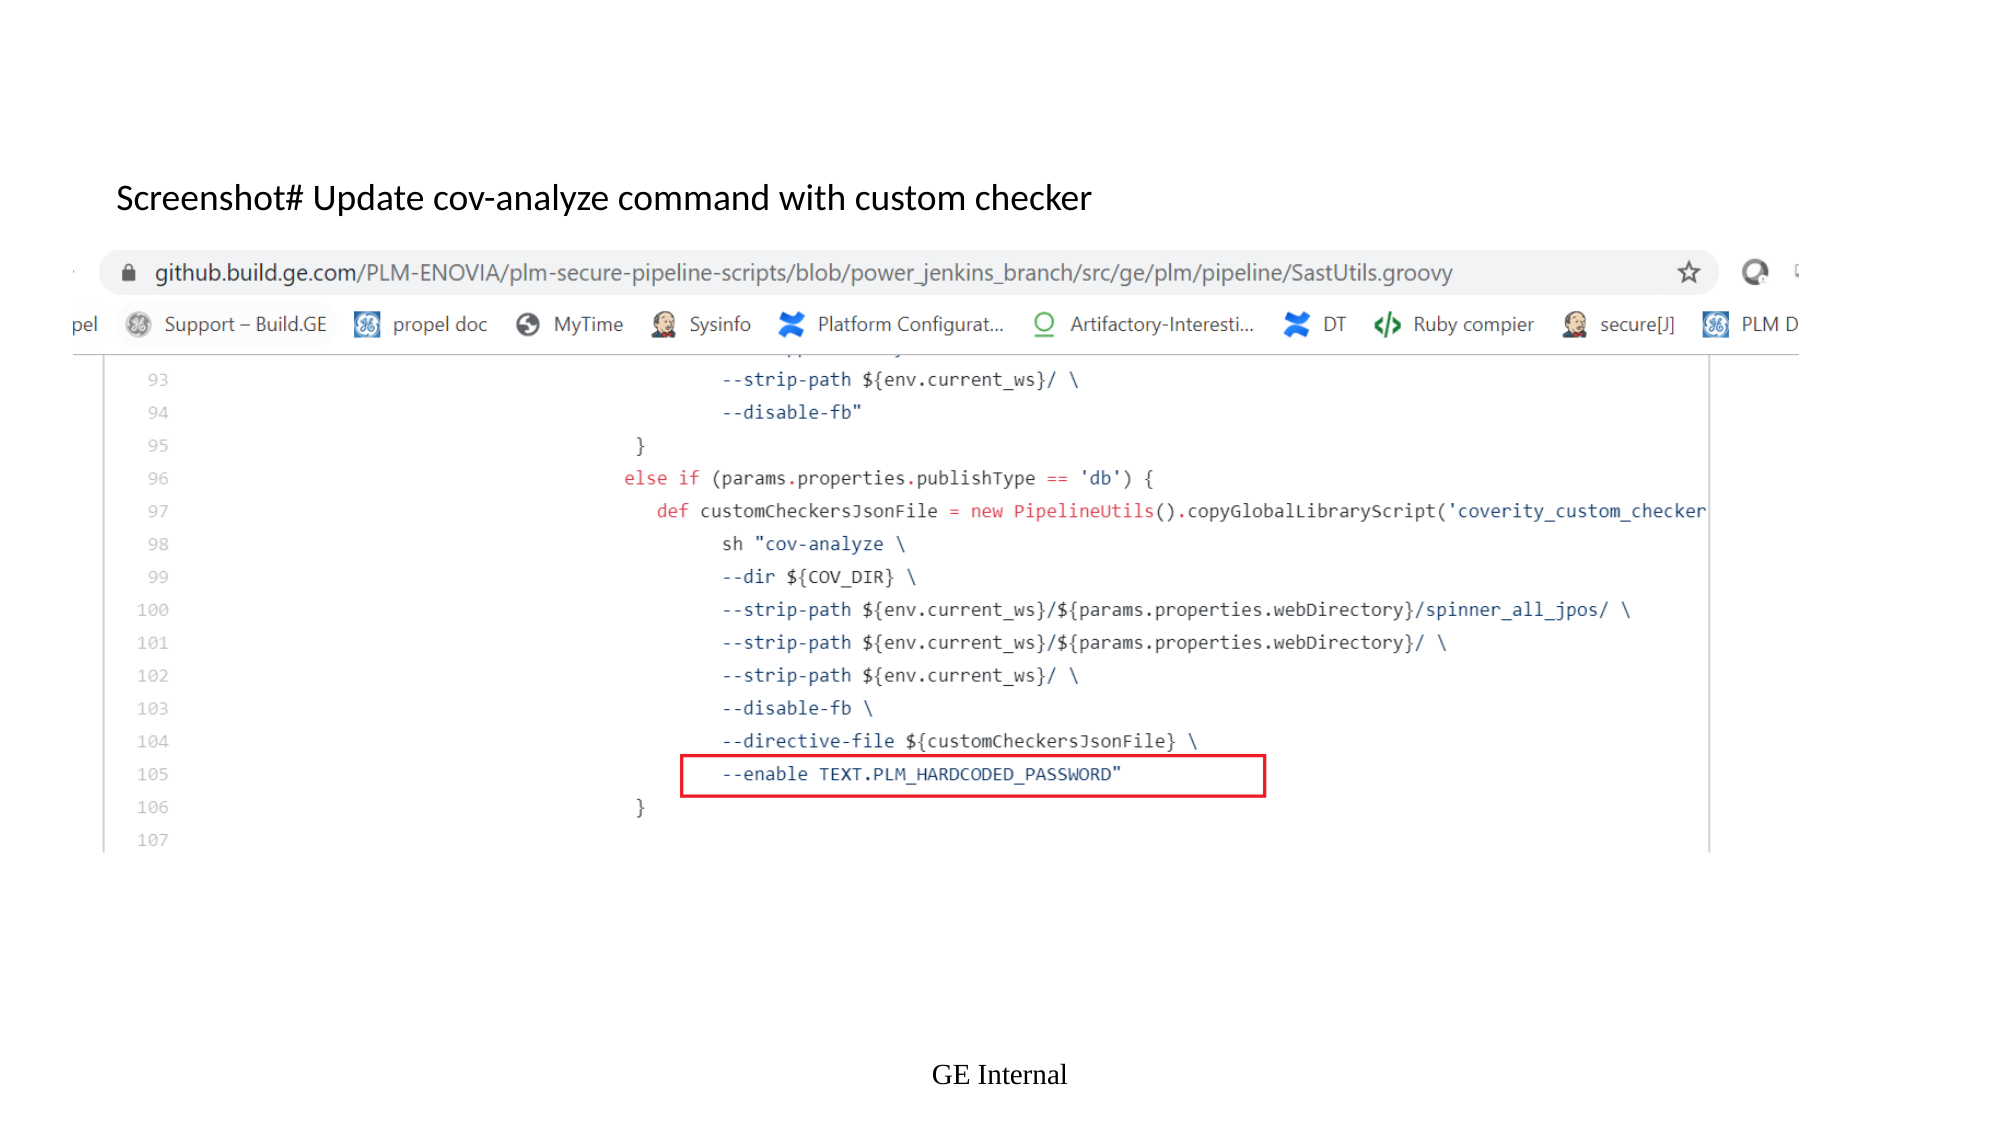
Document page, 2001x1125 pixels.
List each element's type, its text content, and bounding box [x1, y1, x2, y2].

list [73, 250, 1799, 960]
footer GE Internal [662, 1042, 1338, 1103]
text_box Screenshot# Update cov-analyze command with custom checker [101, 165, 1205, 226]
